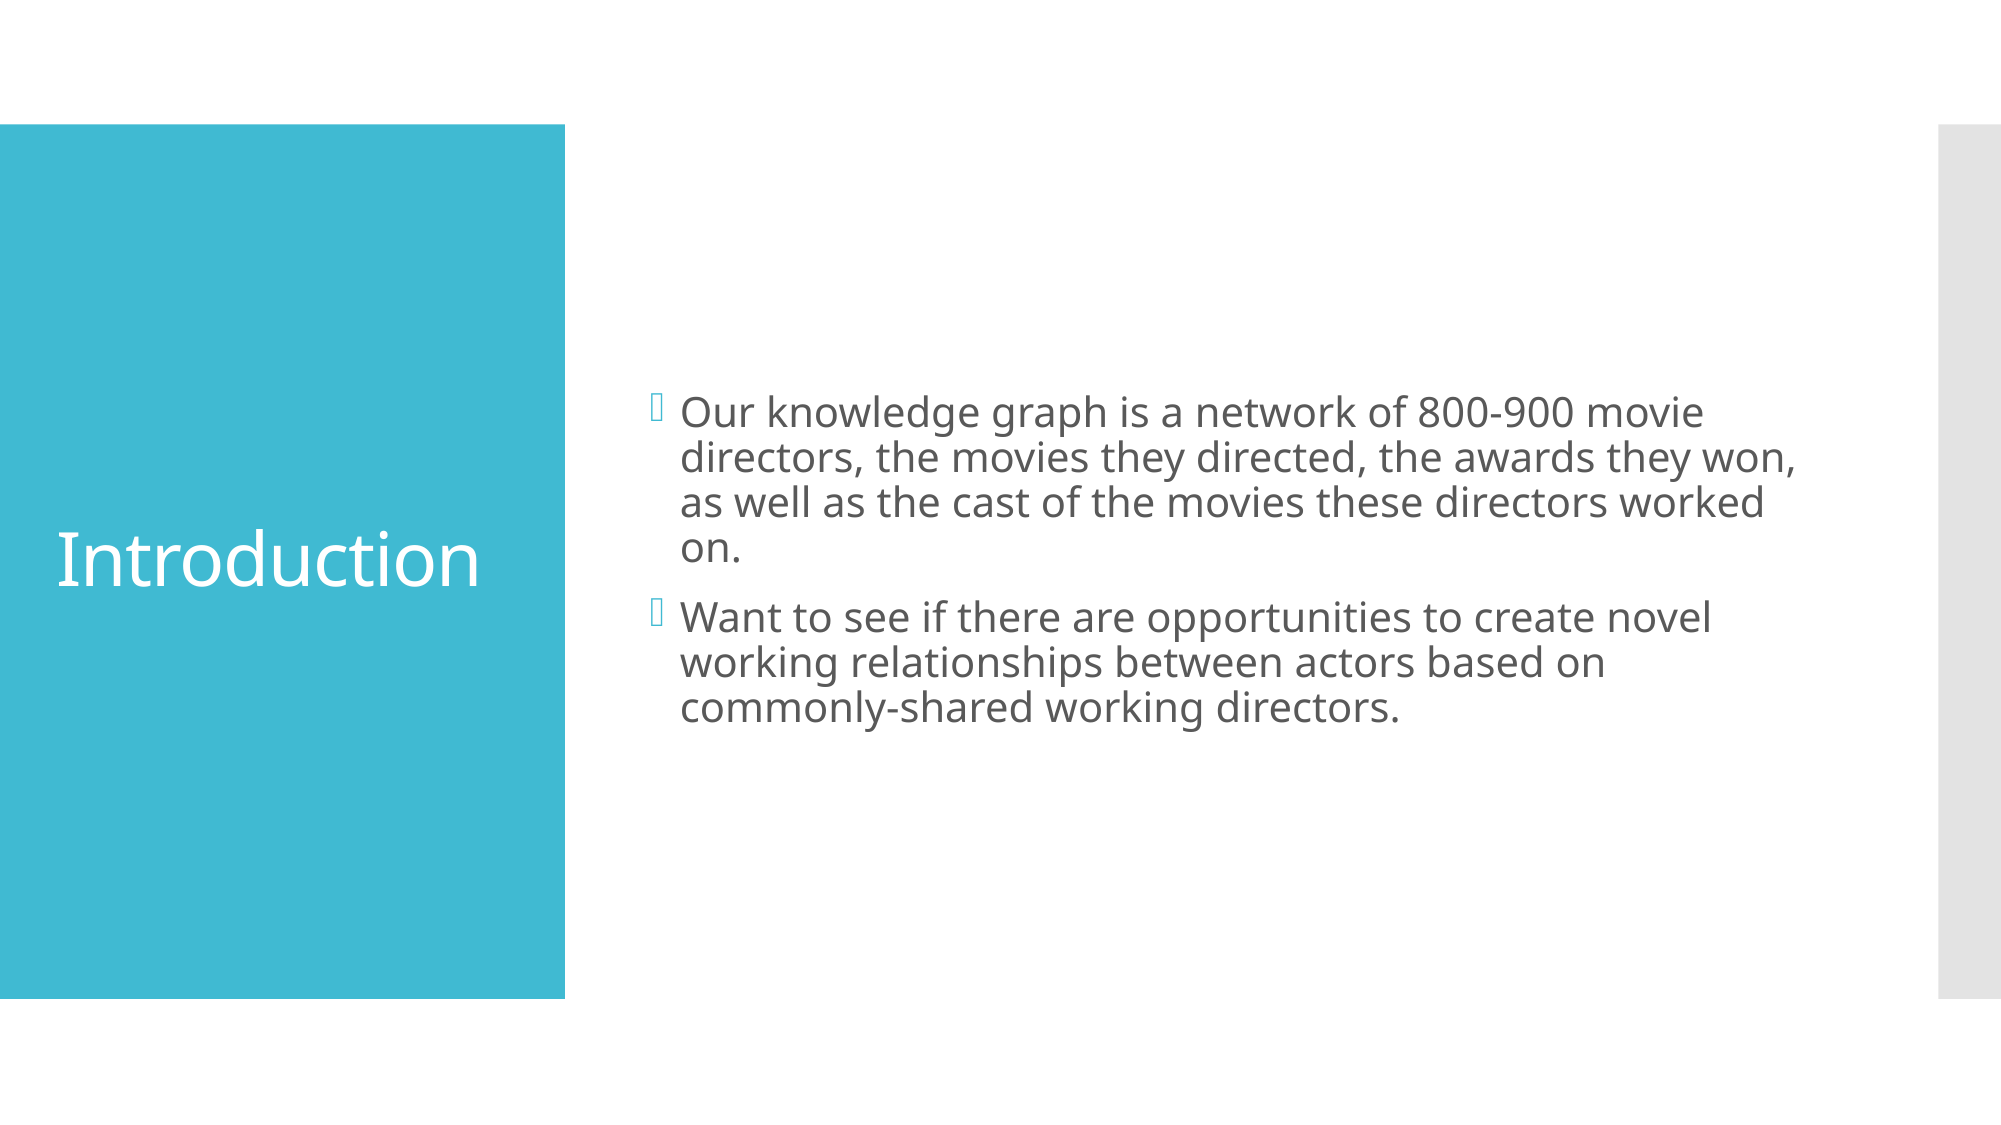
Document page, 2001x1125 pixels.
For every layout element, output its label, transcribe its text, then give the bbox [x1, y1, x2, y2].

list Our knowledge graph is a network of 800-900 movie directors, the movies they directed, the awards they won, as well as the cast of the movies these directors worked on. Want to see if there are opportunities to create novel working relationships between actors based on commonly-shared working directors. [634, 141, 1835, 982]
title Introduction [41, 184, 525, 940]
